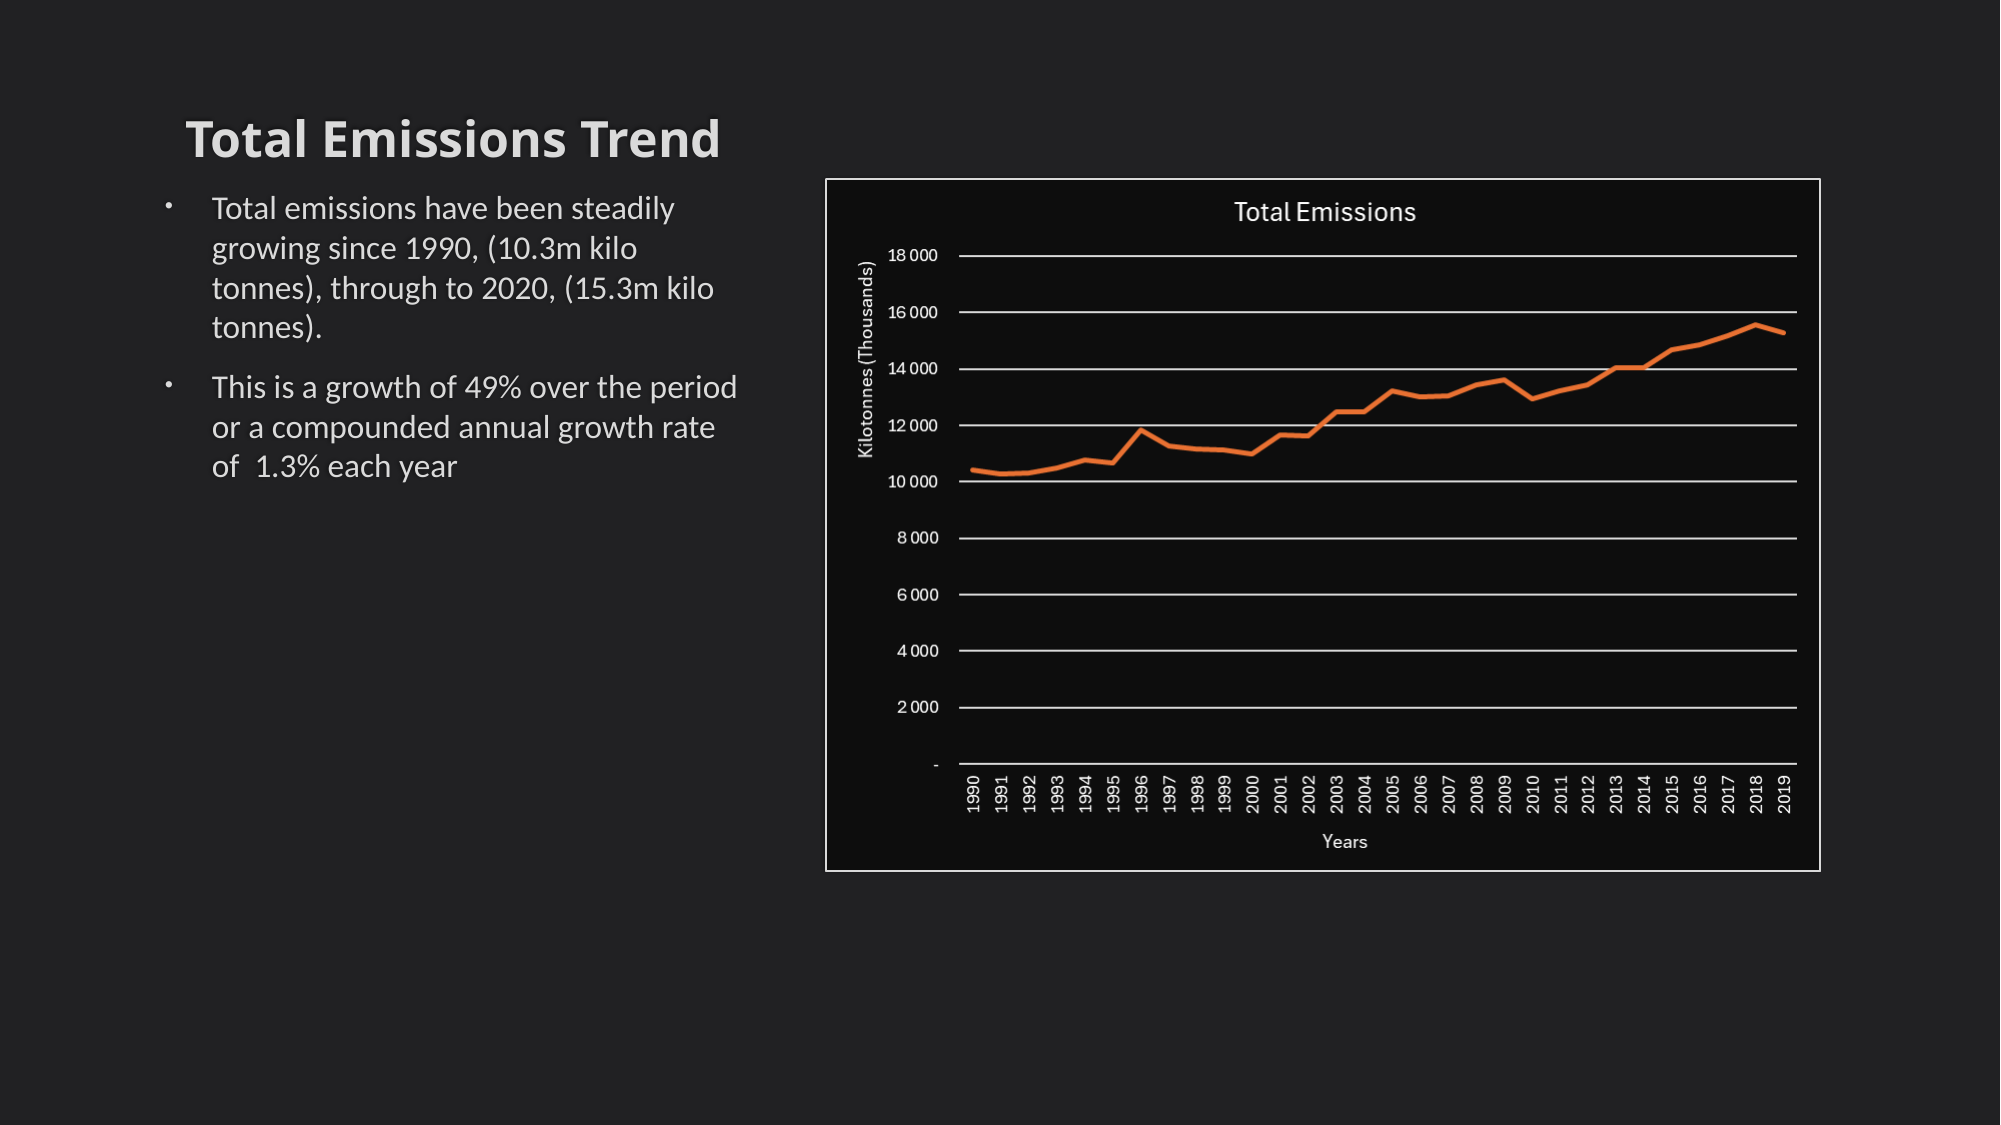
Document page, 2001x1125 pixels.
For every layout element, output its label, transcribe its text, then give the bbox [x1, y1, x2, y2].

list Total emissions have been steadily growing since 1990, (10.3m kilo tonnes), through to 2020, (15.3m kilo tonnes). This is a growth of 49% over the period or a compounded annual growth rate of 1.3% each year [149, 178, 758, 950]
title Total Emissions Trend [149, 99, 758, 175]
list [824, 178, 1821, 872]
